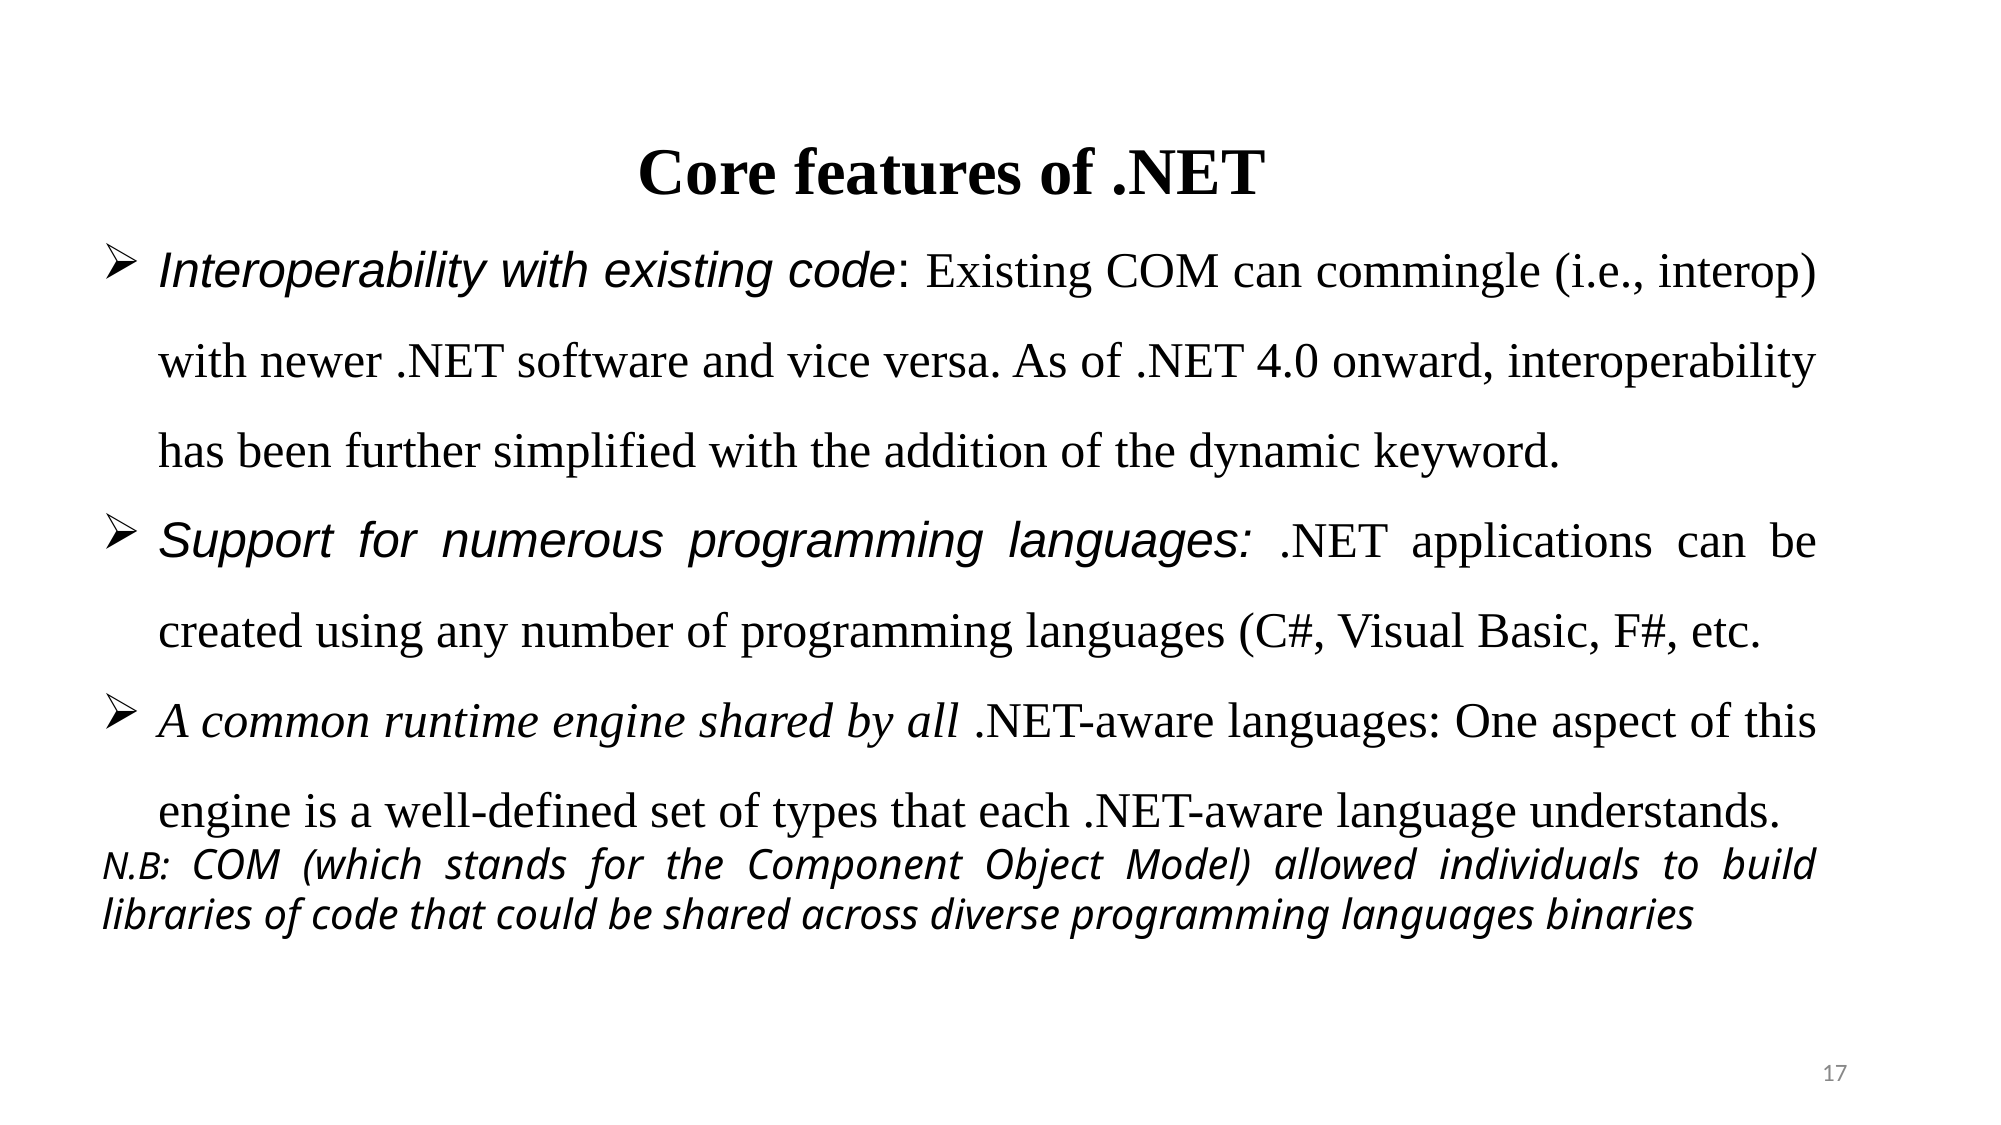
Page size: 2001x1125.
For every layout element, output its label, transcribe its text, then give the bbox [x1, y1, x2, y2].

subtitle Core features of .NET Interoperability with existing code: Existing COM can commingle (i.e., interop) with newer .NET software and vice versa. As of .NET 4.0 onward, interoperability has been further simplified with the addition of the dynamic keyword. Support for numerous programming languages: .NET applications can be created using any number of programming languages (C#, Visual Basic, F#, etc. A common runtime engine shared by all .NET-aware languages: One aspect of this engine is a well-defined set of types that each .NET-aware language understands. N.B: COM (which stands for the Component Object Model) allowed individuals to build libraries of code that could be shared across diverse programming languages binaries [101, 87, 1818, 946]
slide_number 17 [1815, 1060, 1854, 1090]
